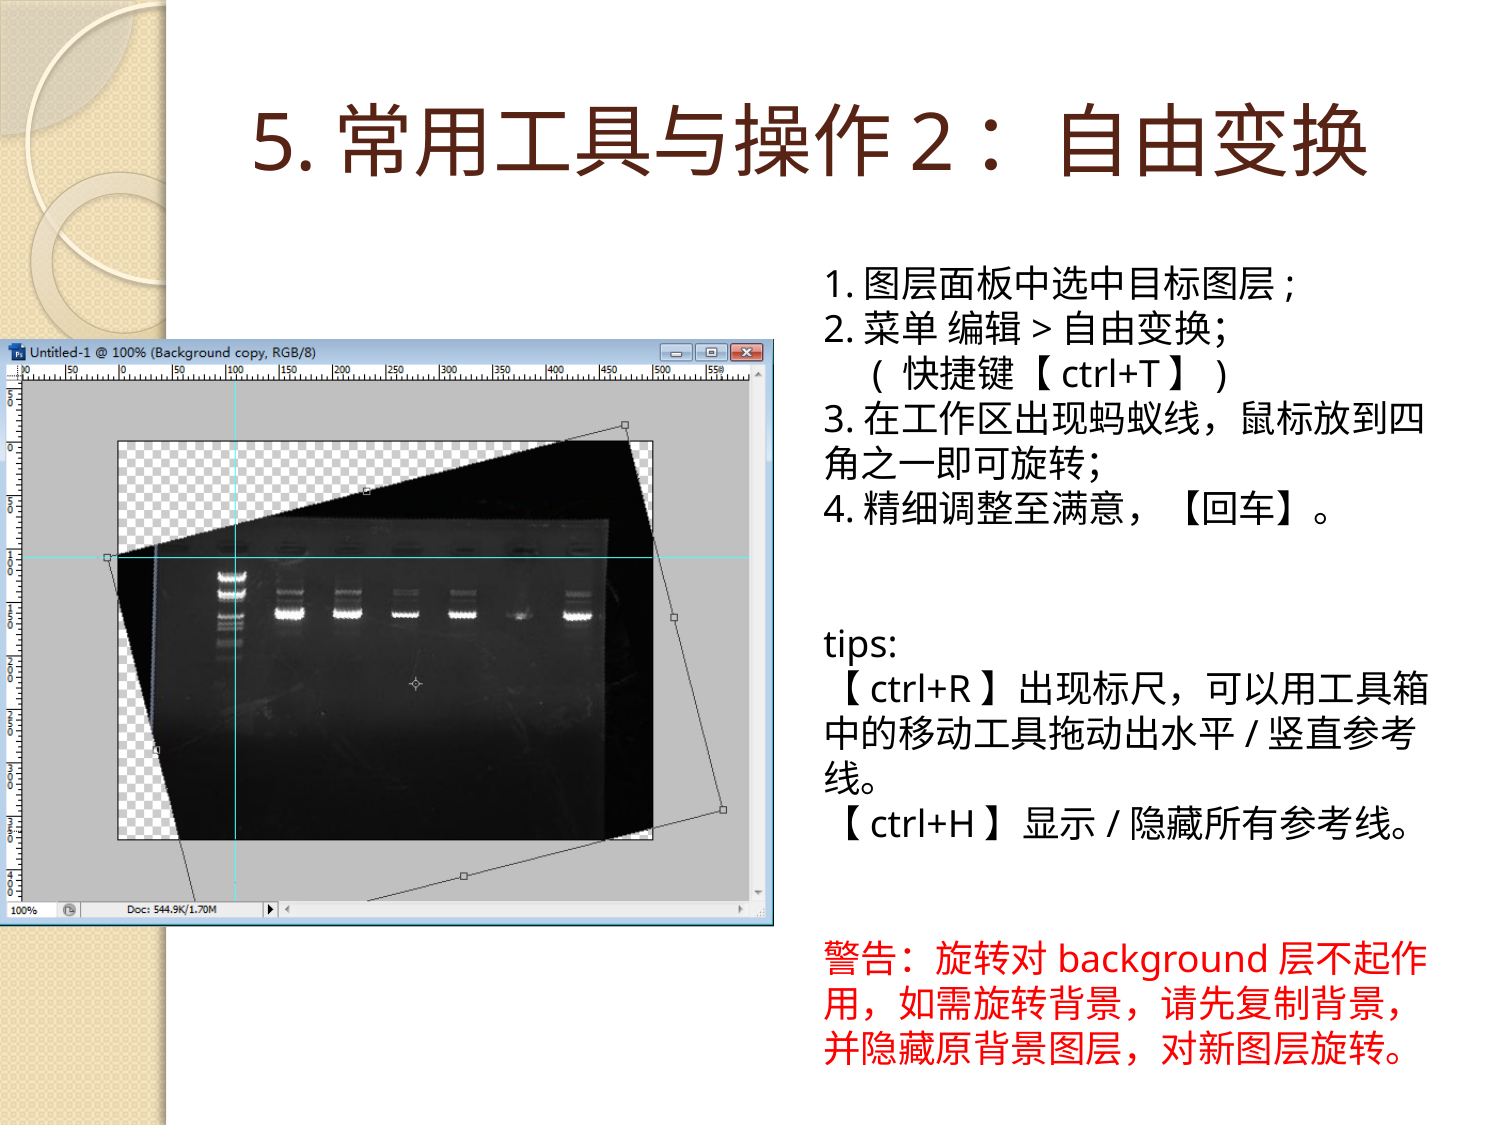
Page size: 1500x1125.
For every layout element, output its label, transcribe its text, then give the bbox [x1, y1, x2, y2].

picture [0, 339, 774, 927]
text_box 1.图层面板中选中目标图层; 2.菜单 编辑>自由变换； ( 快捷键【ctrl+T】) 3.在工作区出现蚂蚁线，鼠标放到四角之一即可旋转； 4.精细调整至满意，【回车】。 tips: 【ctrl+R】出现标尺，可以用工具箱中的移动工具拖动出水平/竖直参考线。 【ctrl+H】显示/隐藏所有参考线。 警告：旋转对background层不起作用，如需旋转背景，请先复制背景，并隐藏原背景图层，对新图层旋转。 [808, 252, 1465, 1078]
title 5.常用工具与操作2：自由变换 [235, 45, 1466, 233]
